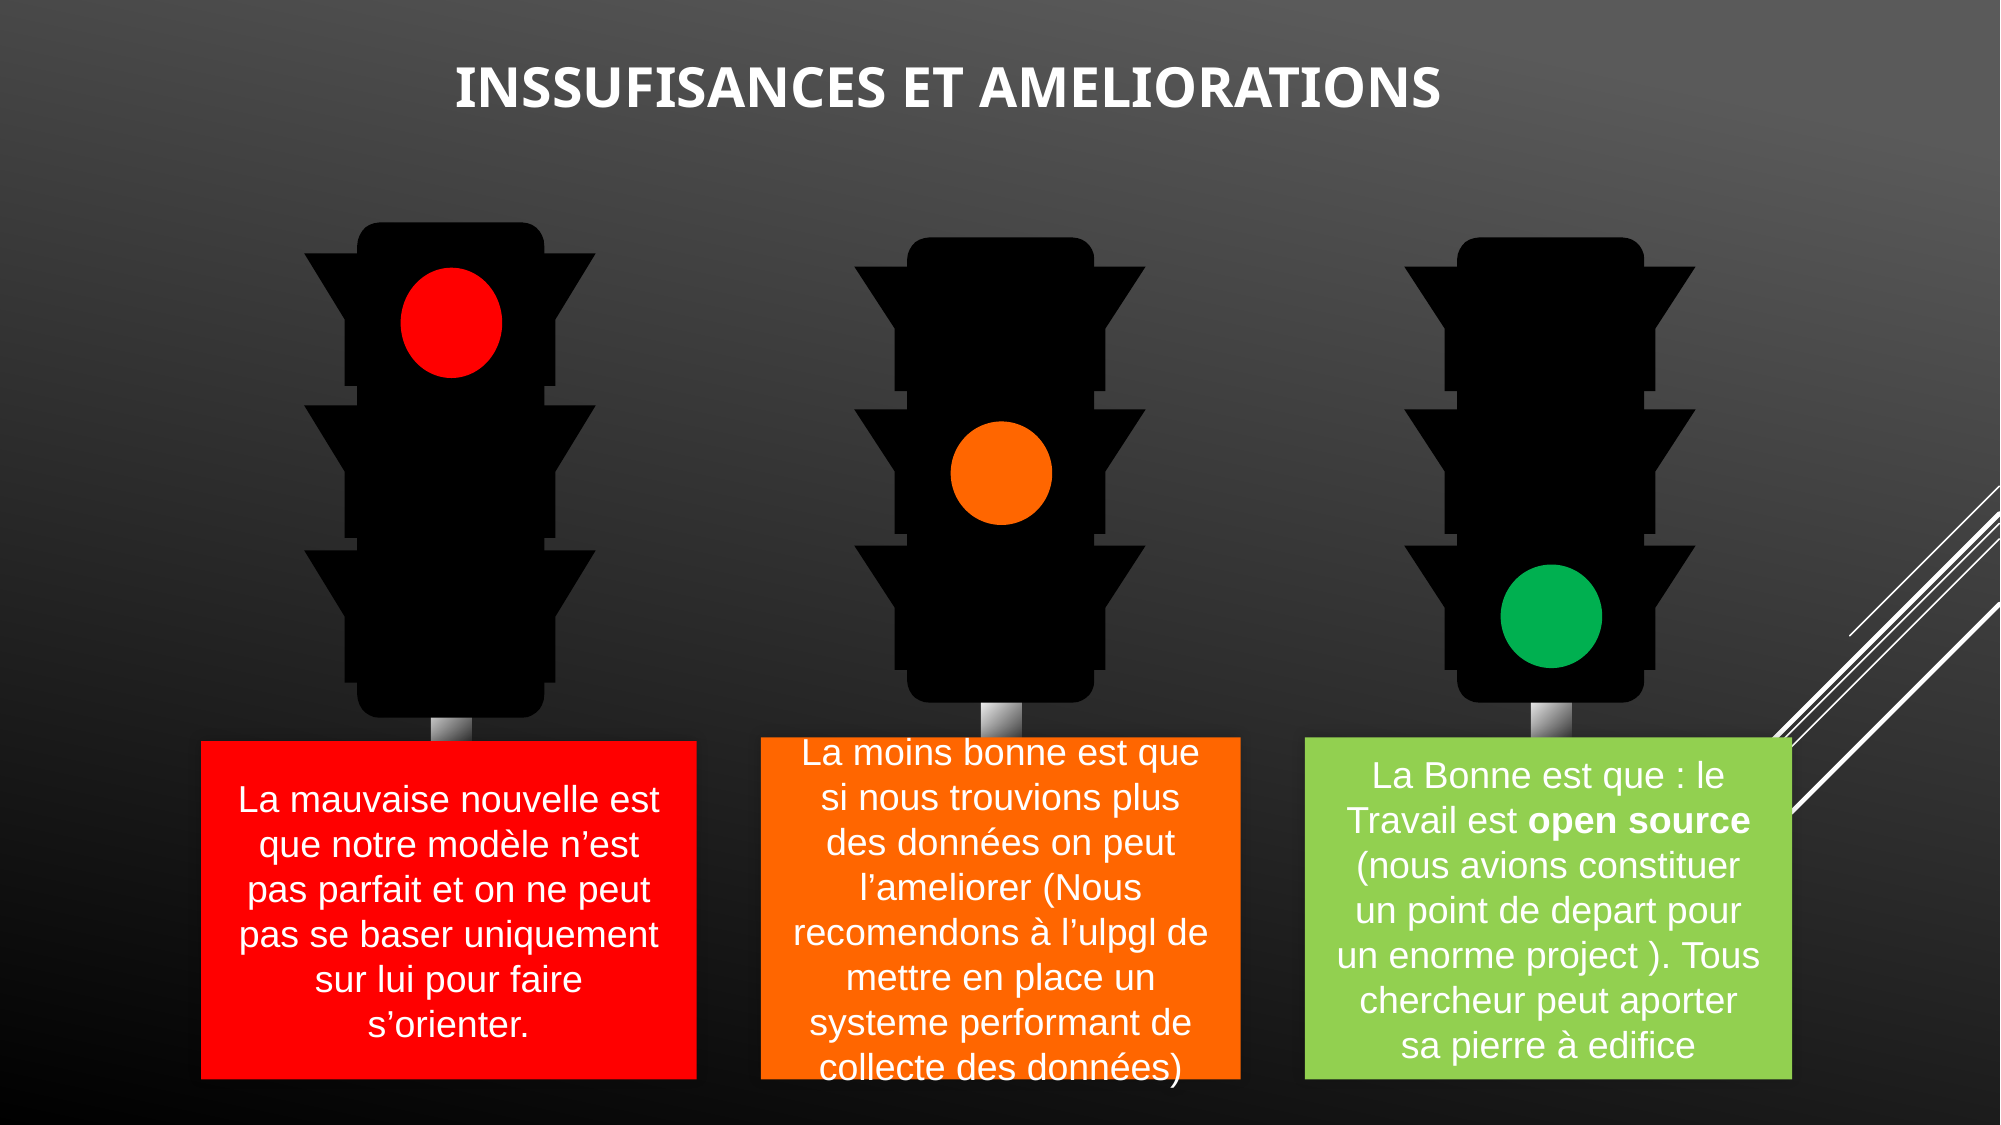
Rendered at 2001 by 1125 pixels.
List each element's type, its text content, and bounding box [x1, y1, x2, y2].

text_box La mauvaise nouvelle est que notre modèle n’est pas parfait et on ne peut pas se baser uniquement sur lui pour faire s’orienter. [200, 740, 698, 1081]
text_box La Bonne est que : le Travail est open source (nous avions constituer un point de depart pour un enorme project ). Tous chercheur peut aporter sa pierre à edifice [1303, 736, 1794, 1081]
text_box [303, 222, 596, 718]
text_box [854, 237, 1146, 703]
text_box La moins bonne est que si nous trouvions plus des données on peut l’ameliorer (Nous recomendons à l’ulpgl de mettre en place un systeme performant de collecte des données) [760, 736, 1242, 1081]
text_box INSSUFISANCES ET AMELIORATIONS [406, 28, 1492, 143]
text_box [1530, 703, 1572, 729]
text_box [980, 703, 1022, 729]
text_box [1404, 237, 1696, 703]
text_box [430, 718, 472, 733]
